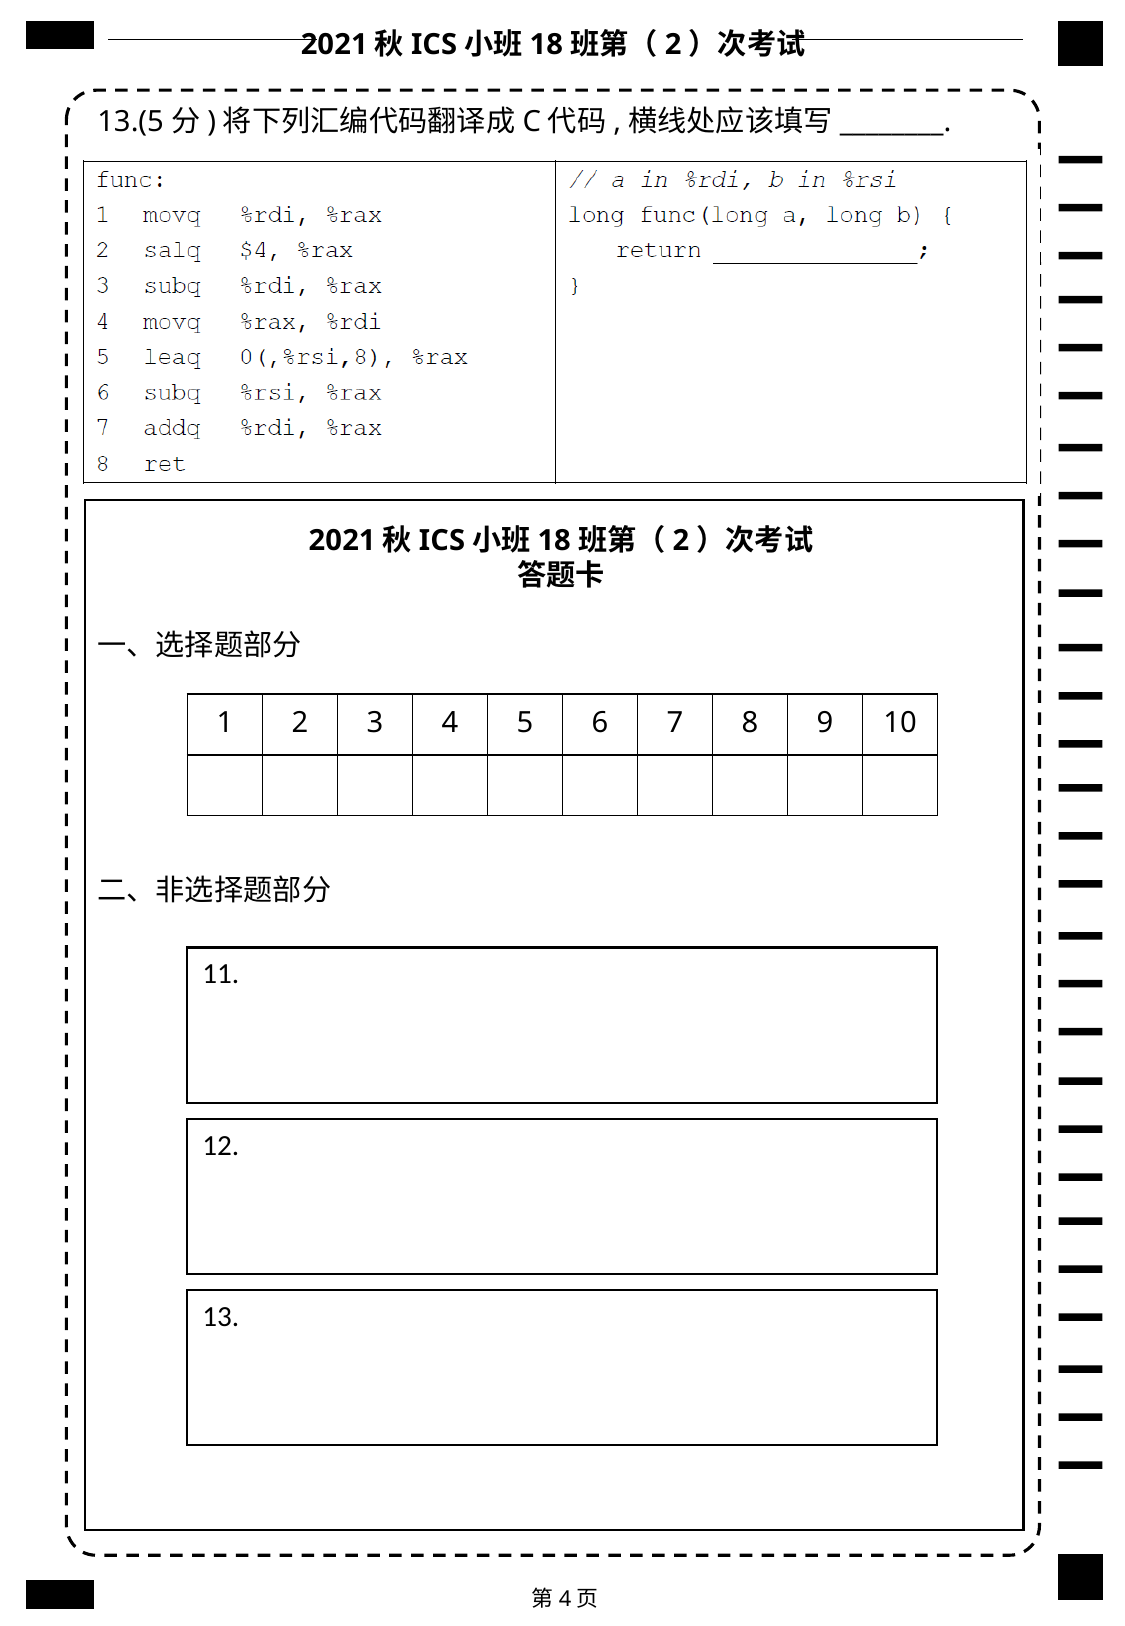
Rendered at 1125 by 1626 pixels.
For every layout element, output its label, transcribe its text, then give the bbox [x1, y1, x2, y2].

table_header 1 [188, 695, 262, 754]
table_cell [488, 756, 562, 815]
table_header 2 [263, 695, 337, 754]
text_box [84, 499, 1025, 1531]
table_header 10 [863, 695, 937, 754]
table_cell [638, 756, 712, 815]
text_box 第4页 [516, 1577, 737, 1619]
table_header 6 [563, 695, 637, 754]
text_box 13. [186, 1289, 938, 1446]
table_header 8 [713, 695, 787, 754]
text_box 13.(5分)将下列汇编代码翻译成C代码,横线处应该填写________. 2021秋ICS小班18班第（2）次考试 答题卡 一、选择题部分 二、非选择题部分 [82, 496, 1040, 984]
table_cell [263, 756, 337, 815]
text_box [1058, 21, 1103, 66]
text_box [26, 1580, 94, 1609]
picture [75, 149, 1040, 496]
table_cell [863, 756, 937, 815]
text_box 2021秋ICS小班18班第（2）次考试 [286, 18, 821, 68]
table_header 4 [413, 695, 487, 754]
text_box [65, 89, 1041, 1557]
text_box 12. [186, 1118, 938, 1275]
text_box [1058, 155, 1103, 1469]
text_box 11. [186, 946, 938, 1104]
table_header 7 [638, 695, 712, 754]
text_box [1058, 1554, 1103, 1600]
table_cell [413, 756, 487, 815]
table_cell [713, 756, 787, 815]
table_header 9 [788, 695, 862, 754]
text_box [26, 21, 94, 49]
table_cell [188, 756, 262, 815]
table_cell [338, 756, 412, 815]
table_cell [788, 756, 862, 815]
table_header 3 [338, 695, 412, 754]
table_cell [563, 756, 637, 815]
table_header 5 [488, 695, 562, 754]
text_box 13.(5分)将下列汇编代码翻译成C代码,横线处应该填写________. 2021秋ICS小班18班第（2）次考试 答题卡 一、选择题部分 二、非选择题部分 [82, 94, 1040, 149]
